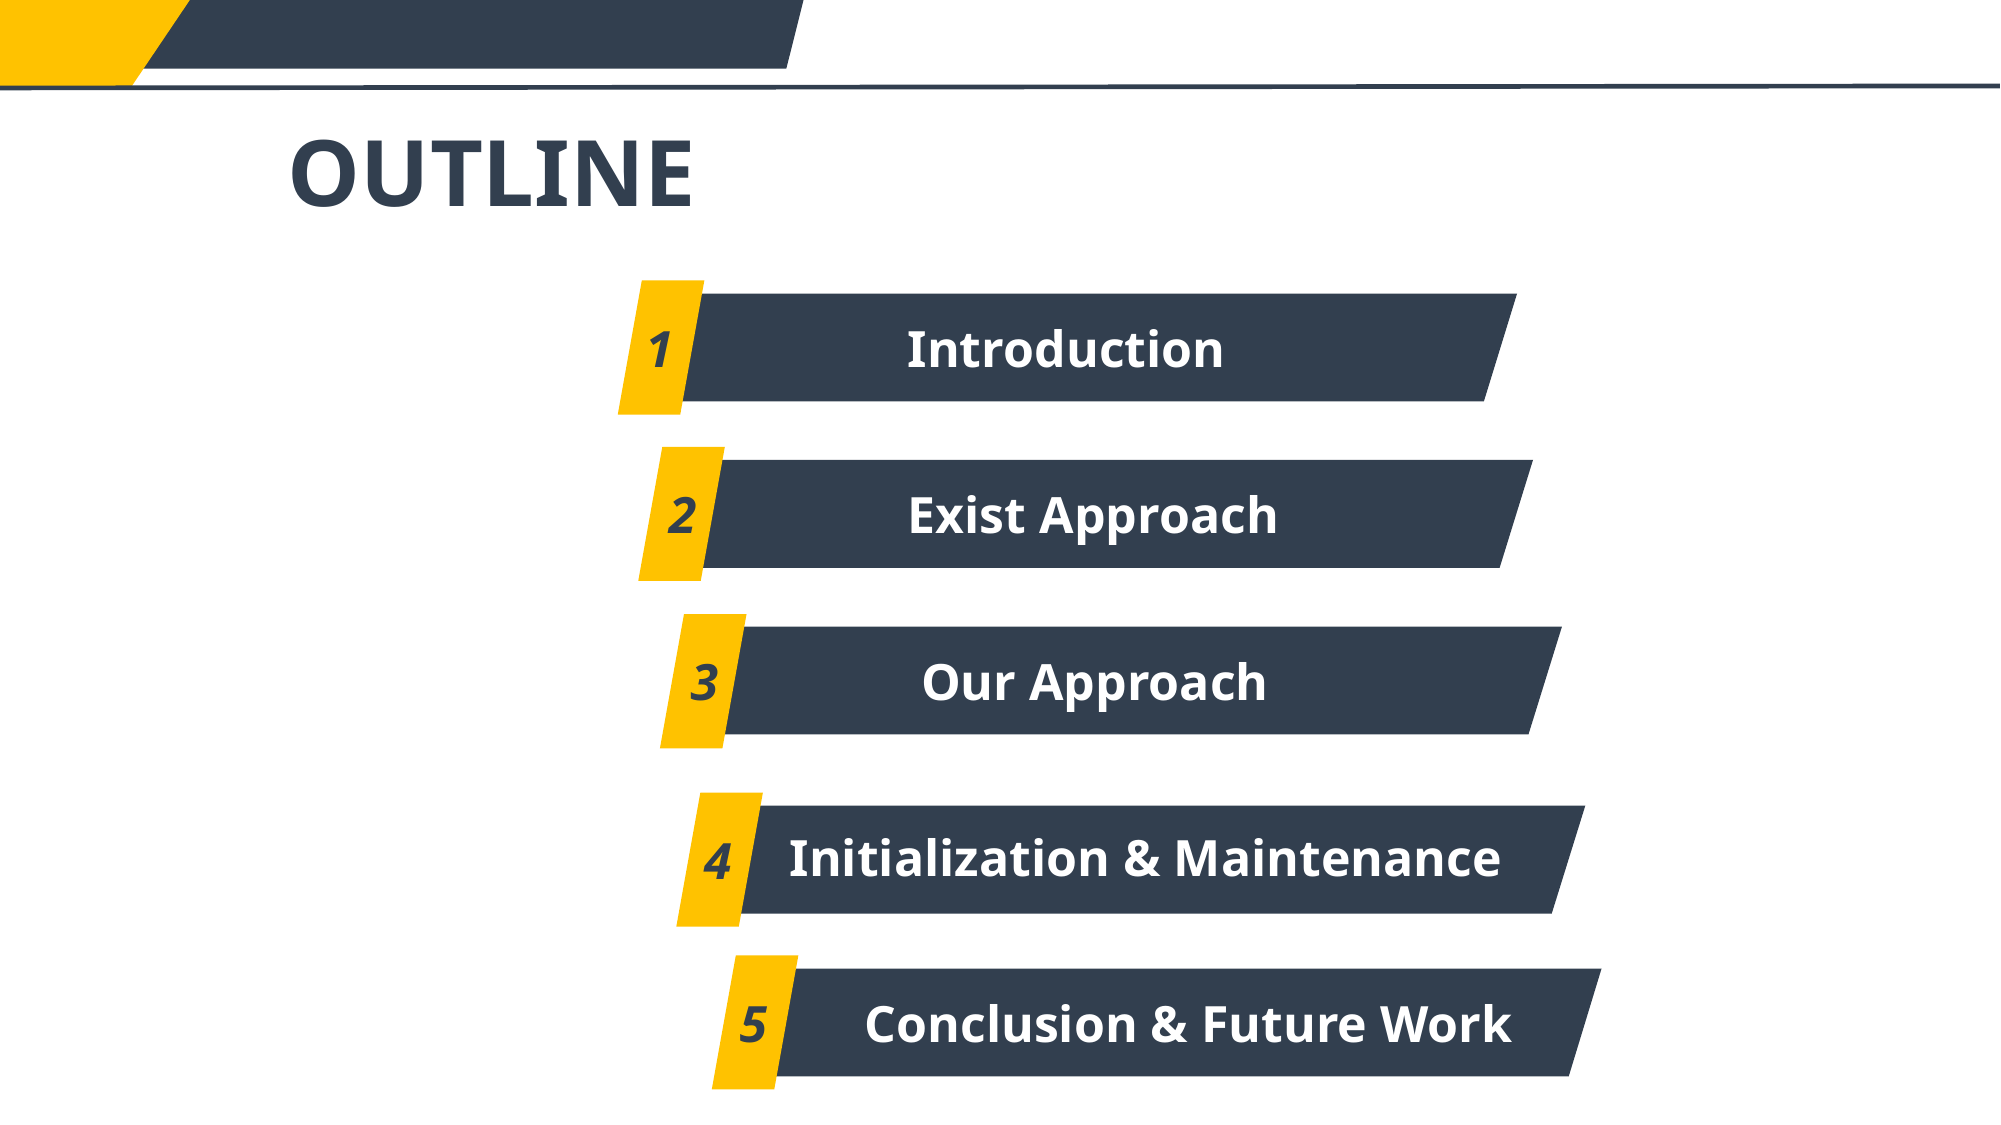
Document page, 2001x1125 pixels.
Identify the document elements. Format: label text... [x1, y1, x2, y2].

text_box [743, 804, 1587, 915]
text_box 3 [675, 643, 715, 719]
text_box [637, 445, 727, 582]
text_box OUTLINE [78, 90, 907, 233]
text_box [616, 279, 706, 416]
text_box [675, 791, 765, 928]
text_box [705, 458, 1535, 569]
text_box 4 [689, 821, 729, 897]
text_box 5 [724, 984, 764, 1060]
text_box [726, 625, 1564, 736]
text_box Conclusion & Future Work [850, 984, 1702, 1060]
text_box [778, 967, 1603, 1078]
text_box [684, 292, 1519, 403]
text_box [145, 0, 805, 70]
text_box [658, 613, 748, 750]
text_box 2 [654, 476, 694, 551]
text_box Our Approach [906, 643, 1402, 719]
text_box [0, 0, 192, 85]
text_box [710, 954, 800, 1091]
text_box 1 [630, 309, 670, 385]
text_box Introduction [893, 309, 1337, 385]
text_box Exist Approach [893, 476, 1324, 551]
text_box Initialization & Maintenance [775, 819, 1763, 894]
